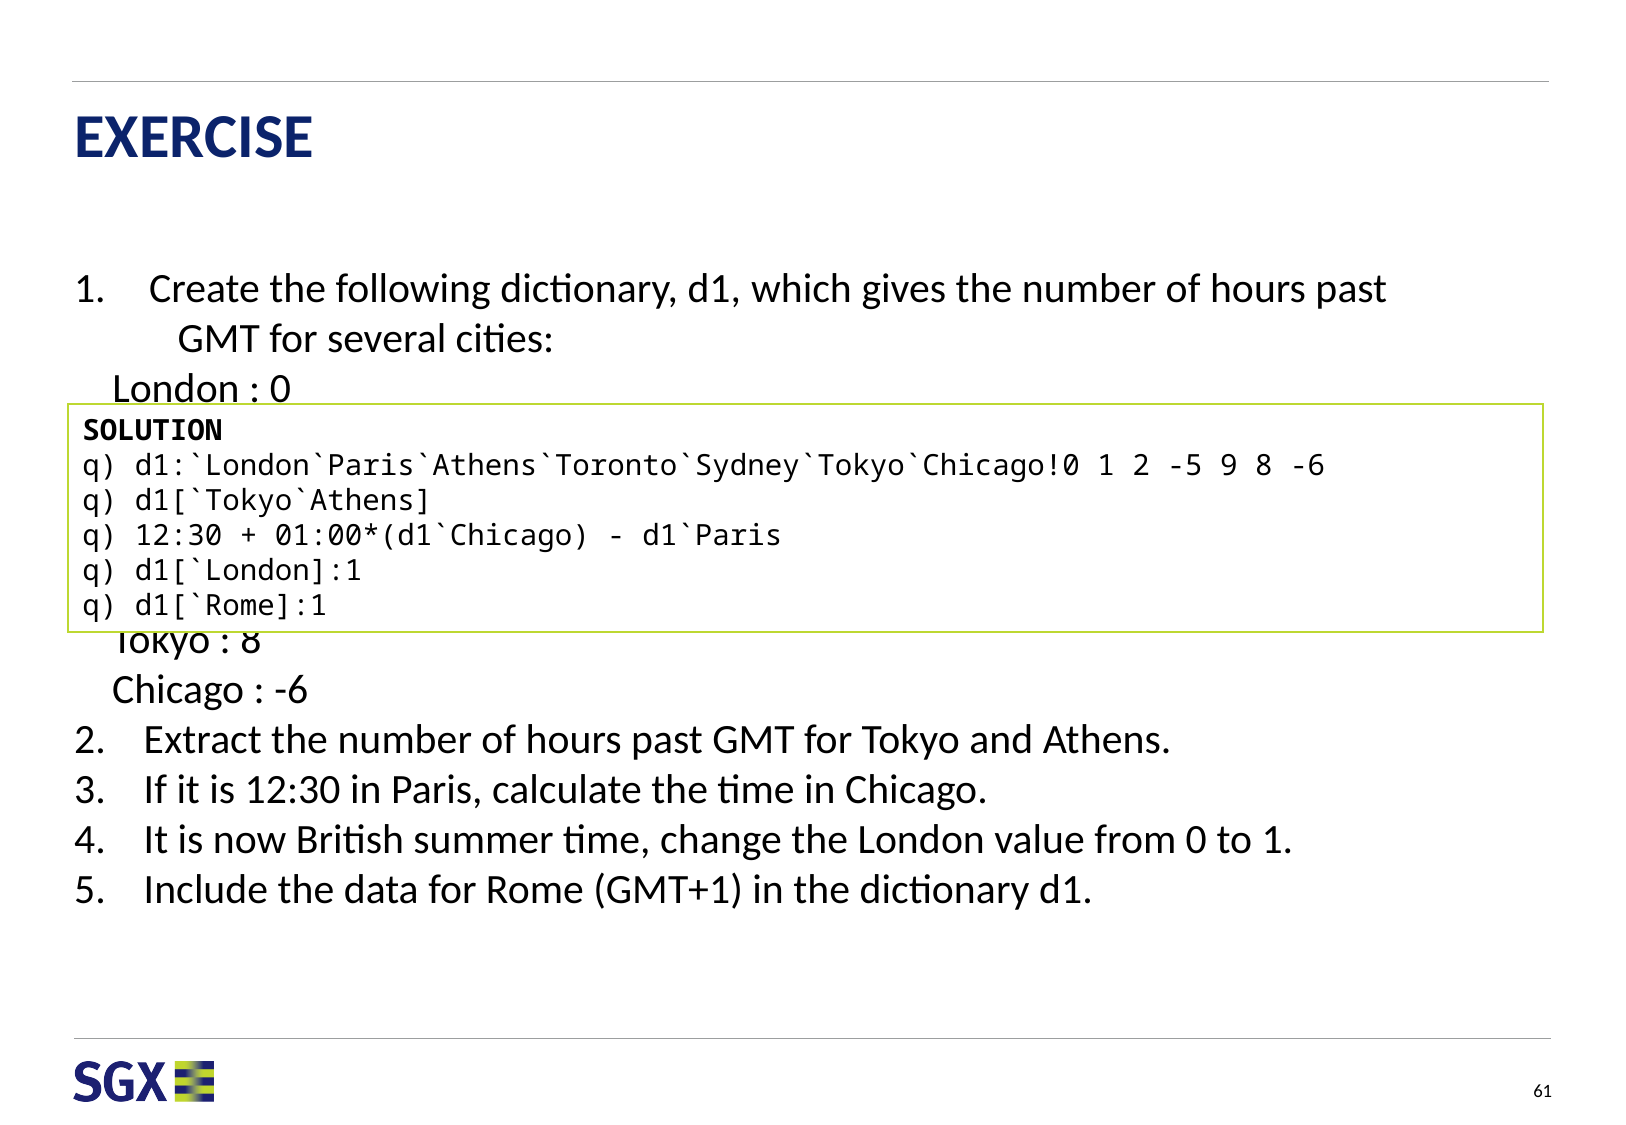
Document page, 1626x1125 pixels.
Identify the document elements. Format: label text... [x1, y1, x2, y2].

list Create the following dictionary, d1, which gives the number of hours past GMT for several cities: London : 0 Paris : 1 Athens : 2 Toronto : -5 Sydney : 9 Tokyo : 8 Chicago : -6 2. Extract the number of hours past GMT for Tokyo and Athens. 3. If it is 12:30 in Paris, calculate the time in Chicago. 4. It is now British summer time, change the London value from 0 to 1. 5. Include the data for Rome (GMT+1) in the dictionary d1. [74, 261, 1551, 1030]
title EXERCISE [74, 103, 1551, 238]
picture [73, 1061, 214, 1102]
slide_number 61 [1484, 1080, 1553, 1099]
text_box SOLUTION q) d1:`London`Paris`Athens`Toronto`Sydney`Tokyo`Chicago!0 1 2 -5 9 8 -6 q) d1[`Tokyo`Athens] q) 12:30 + 01:00*(d1`Chicago) - d1`Paris q) d1[`London]:1 q) d1[`Rome]:1 [67, 403, 1544, 633]
